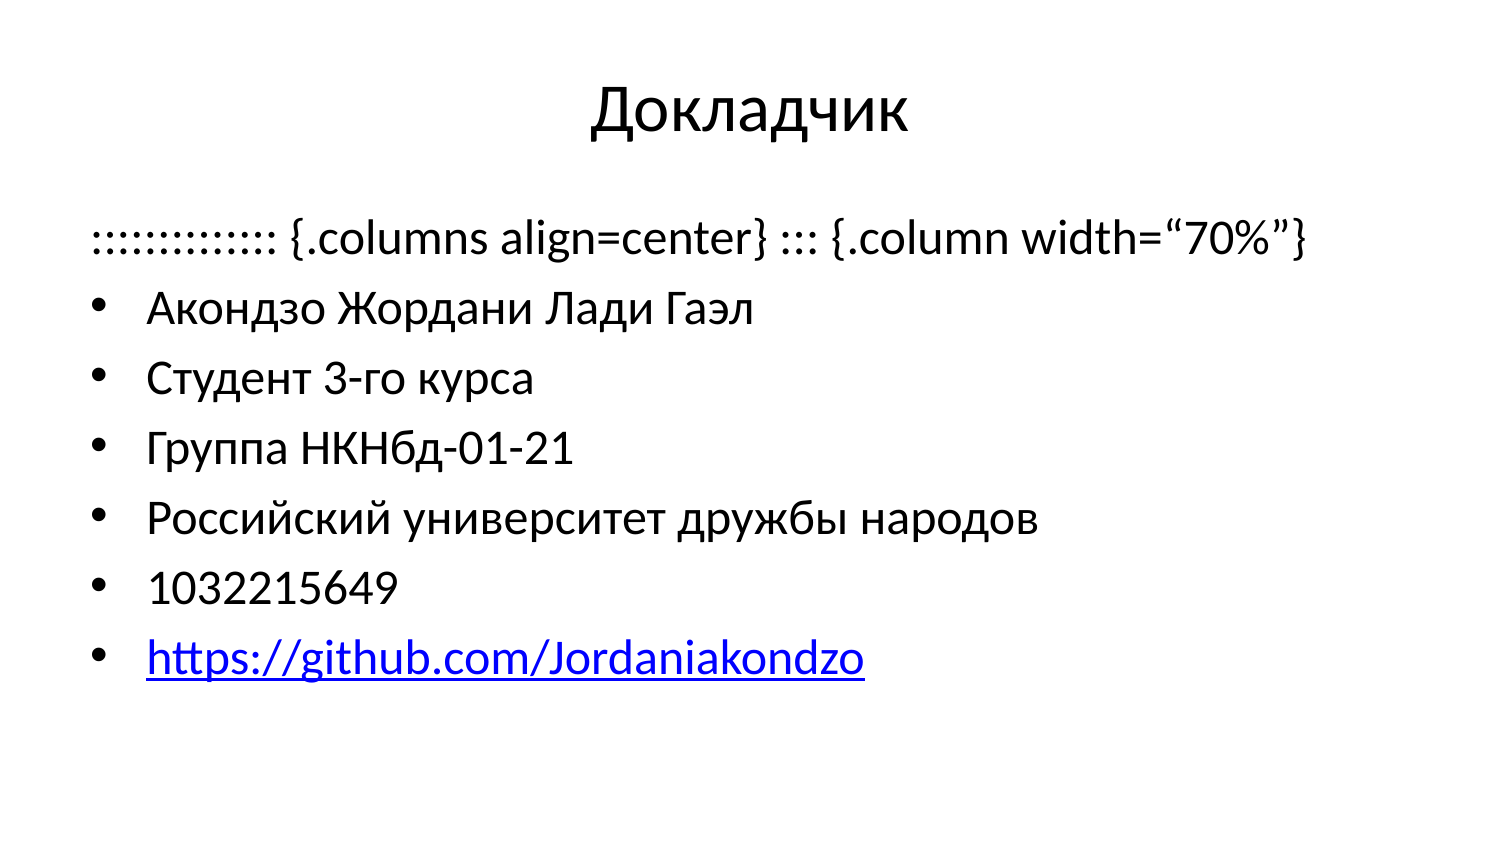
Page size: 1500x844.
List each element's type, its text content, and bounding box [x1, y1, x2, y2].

list :::::::::::::: {.columns align=center} ::: {.column width=“70%”} Акондзо Жордани Лади Гаэл Студент 3-го курса Группа НКНбд-01-21 Российский университет дружбы народов 1032215649 https://github.com/Jordaniakondzo [75, 196, 1425, 754]
title Докладчик [75, 33, 1425, 175]
